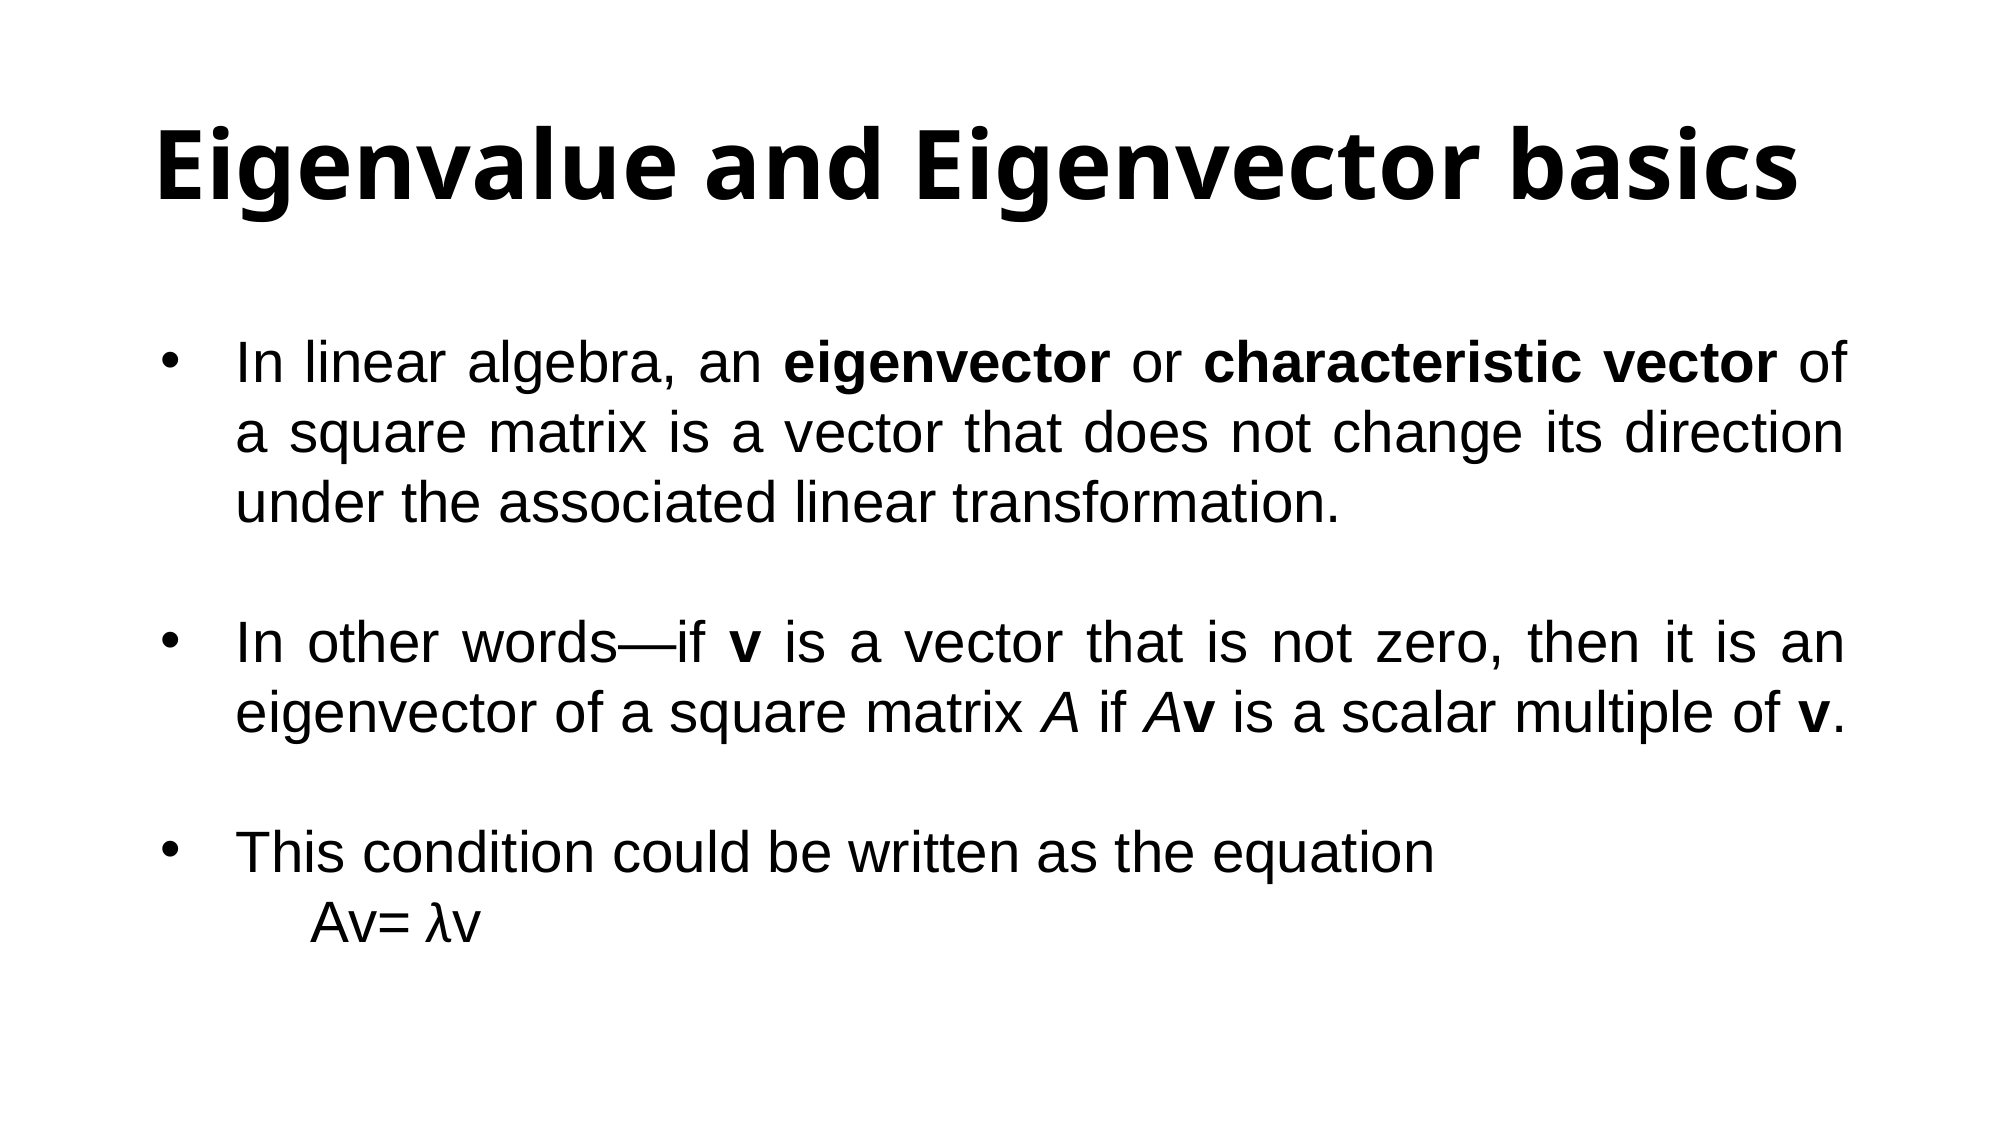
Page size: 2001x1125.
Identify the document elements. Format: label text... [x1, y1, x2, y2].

title Eigenvalue and Eigenvector basics [137, 59, 1863, 278]
text_box In linear algebra, an eigenvector or characteristic vector of a square matrix is a vector that does not change its direction under the associated linear transformation. In other words—if v is a vector that is not zero, then it is an eigenvector of a square matrix A if Av is a scalar multiple of v. This condition could be written as the equation Av= λv [145, 316, 1863, 1102]
text_box [235, 650, 286, 701]
